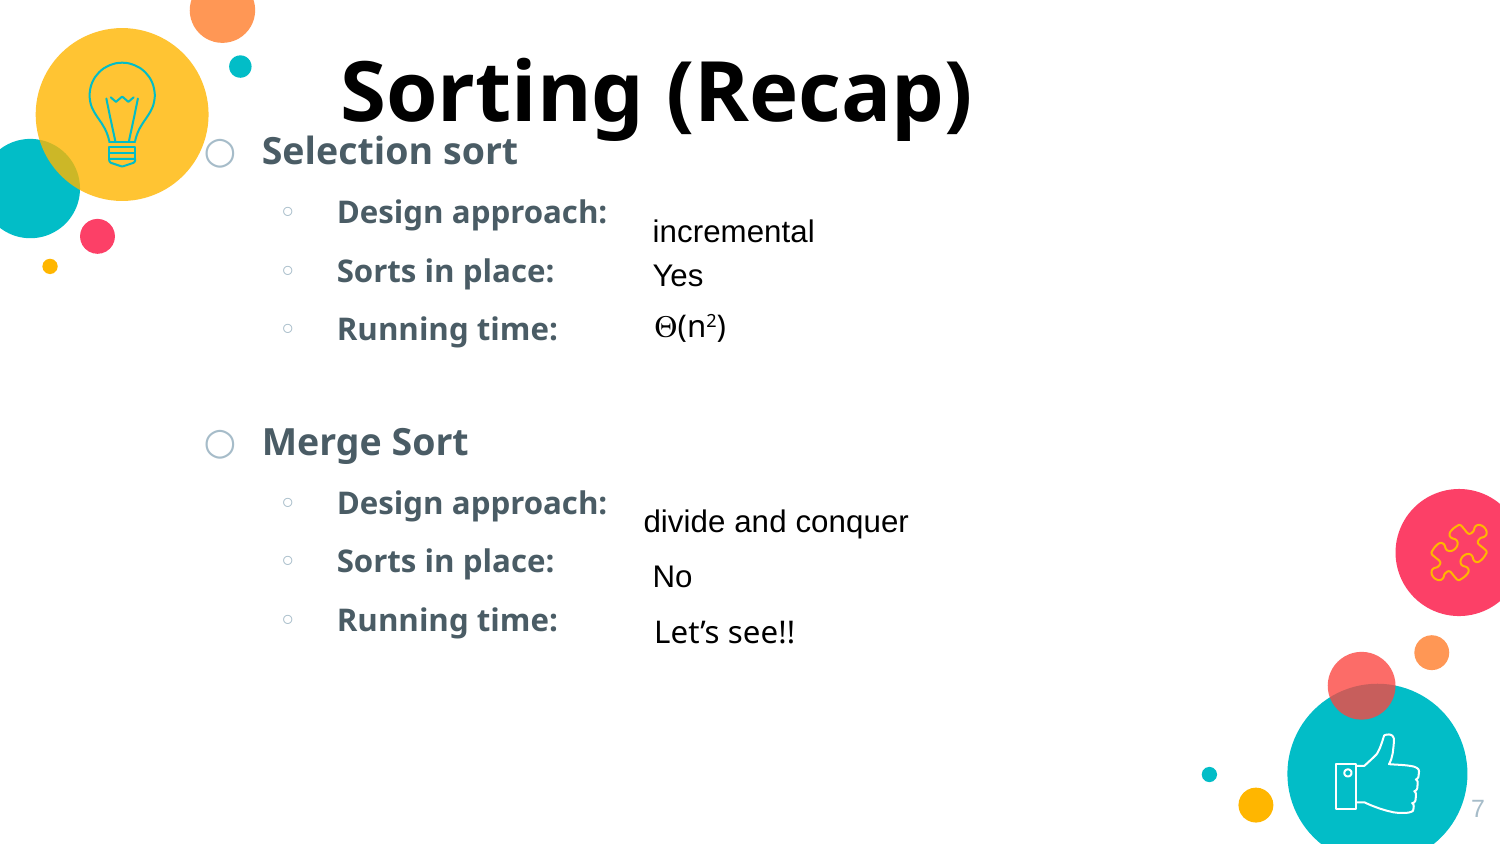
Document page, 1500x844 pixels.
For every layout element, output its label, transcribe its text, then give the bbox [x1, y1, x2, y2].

text_box No [637, 549, 708, 602]
text_box Sorting (Recap) [303, 30, 1010, 146]
text_box Let’s see!! [639, 605, 811, 658]
text_box Yes [637, 248, 719, 301]
text_box incremental [638, 203, 831, 256]
text_box (n2) [639, 298, 742, 351]
text_box divide and conquer [628, 493, 925, 546]
slide_number 7 [1149, 787, 1500, 828]
list Selection sort Design approach: Sorts in place: Running time: Merge Sort Design approach: Sorts in place: Running time: [171, 111, 1185, 788]
